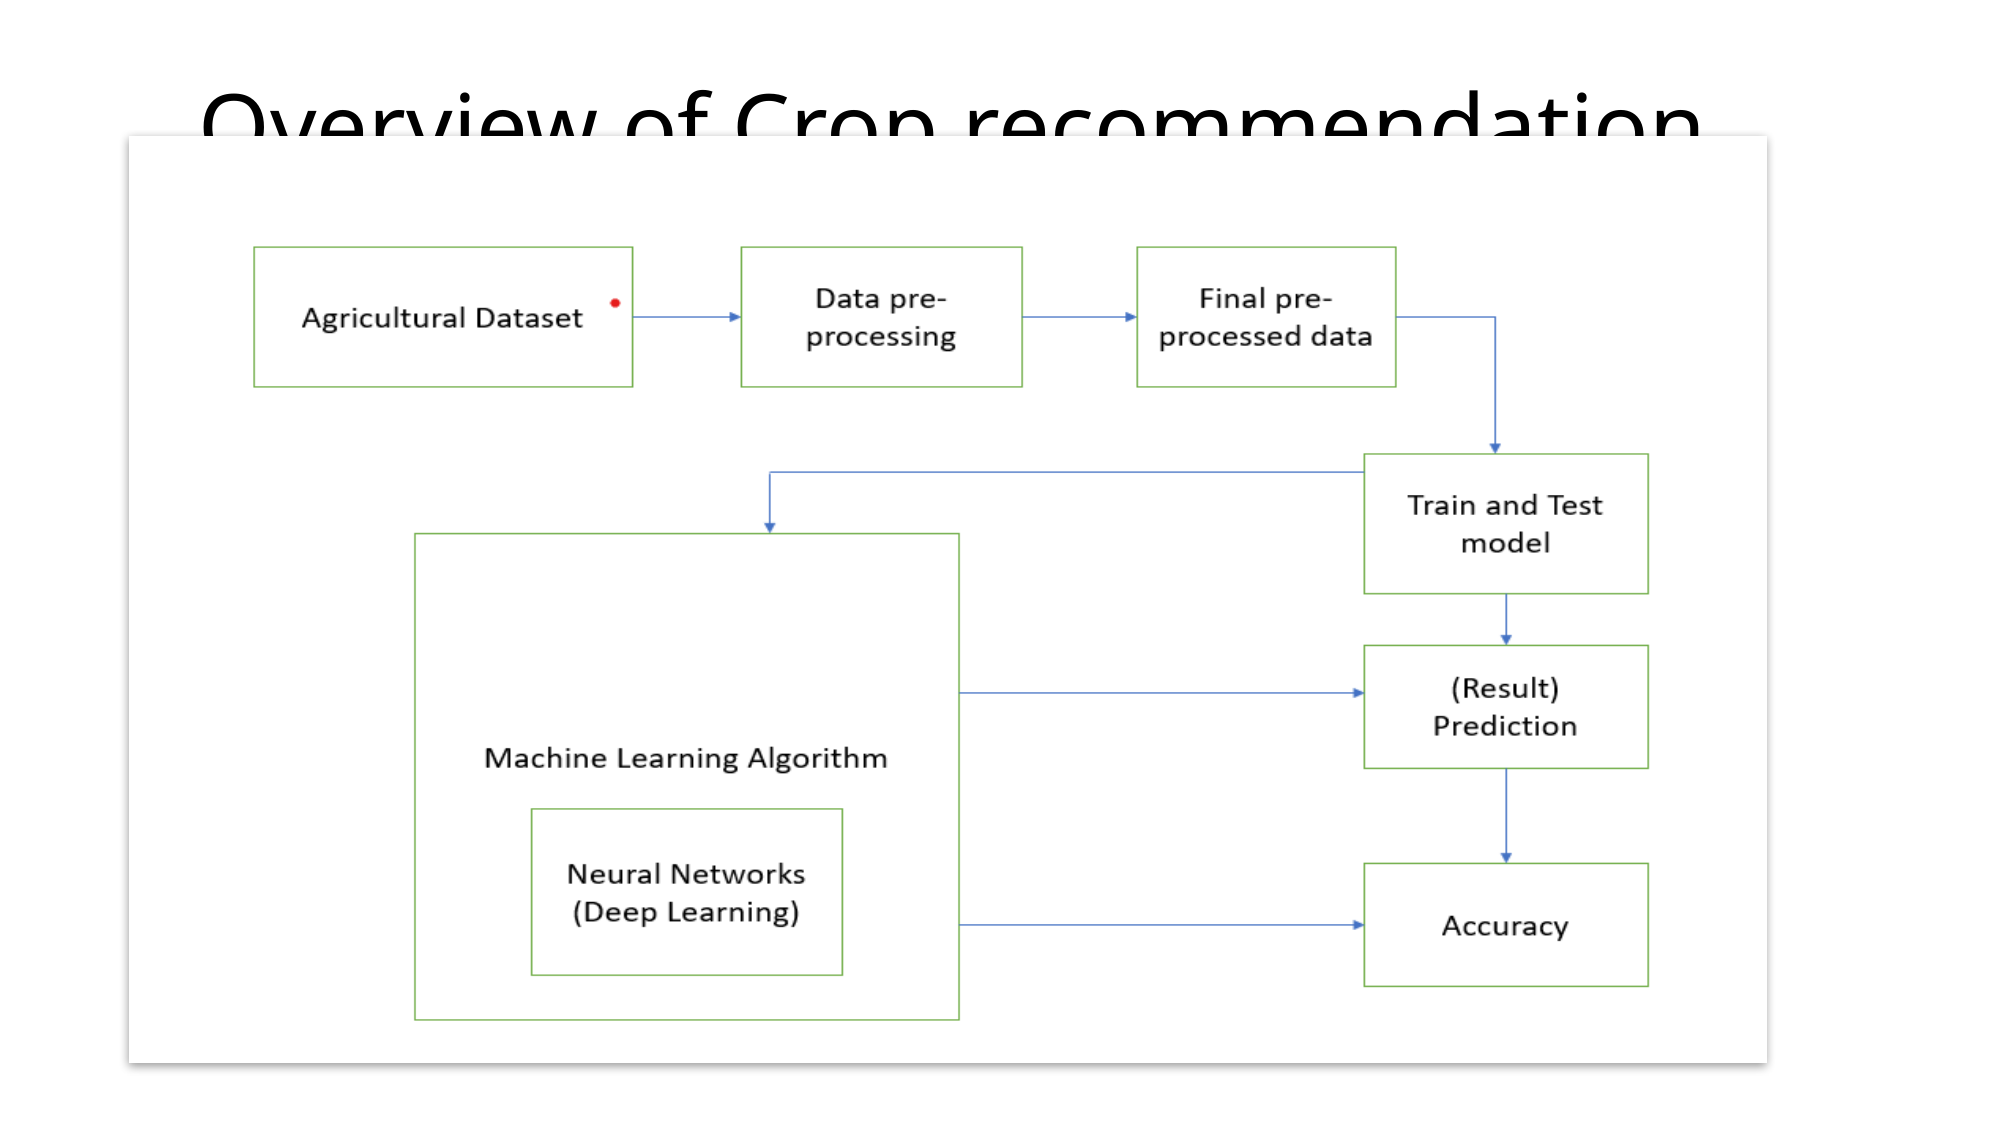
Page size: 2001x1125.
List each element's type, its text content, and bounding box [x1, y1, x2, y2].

title Overview of Crop recommendation [183, 22, 1943, 240]
picture [159, 167, 1736, 1032]
